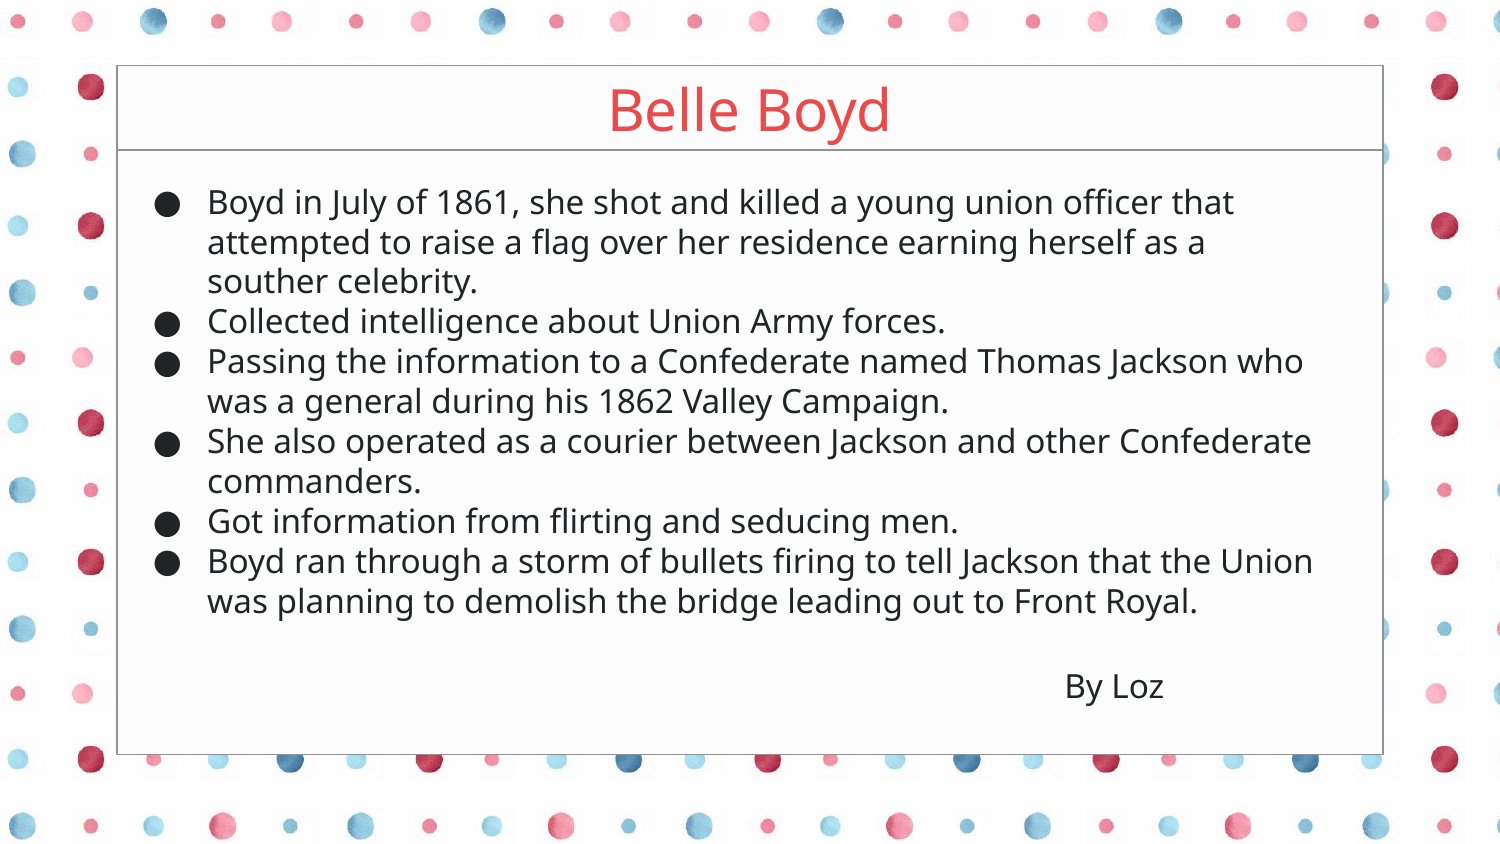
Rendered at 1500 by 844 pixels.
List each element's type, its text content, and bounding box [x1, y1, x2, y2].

text_box Boyd in July of 1861, she shot and killed a young union officer that attempted to raise a flag over her residence earning herself as a souther celebrity. Collected intelligence about Union Army forces. Passing the information to a Confederate named Thomas Jackson who was a general during his 1862 Valley Campaign. She also operated as a courier between Jackson and other Confederate commanders. Got information from flirting and seducing men. Boyd ran through a storm of bullets firing to tell Jackson that the Union was planning to demolish the bridge leading out to Front Royal. [116, 165, 1353, 675]
text_box By Loz [1049, 649, 1482, 720]
picture [0, 0, 1500, 844]
title Belle Boyd [116, 65, 1384, 151]
